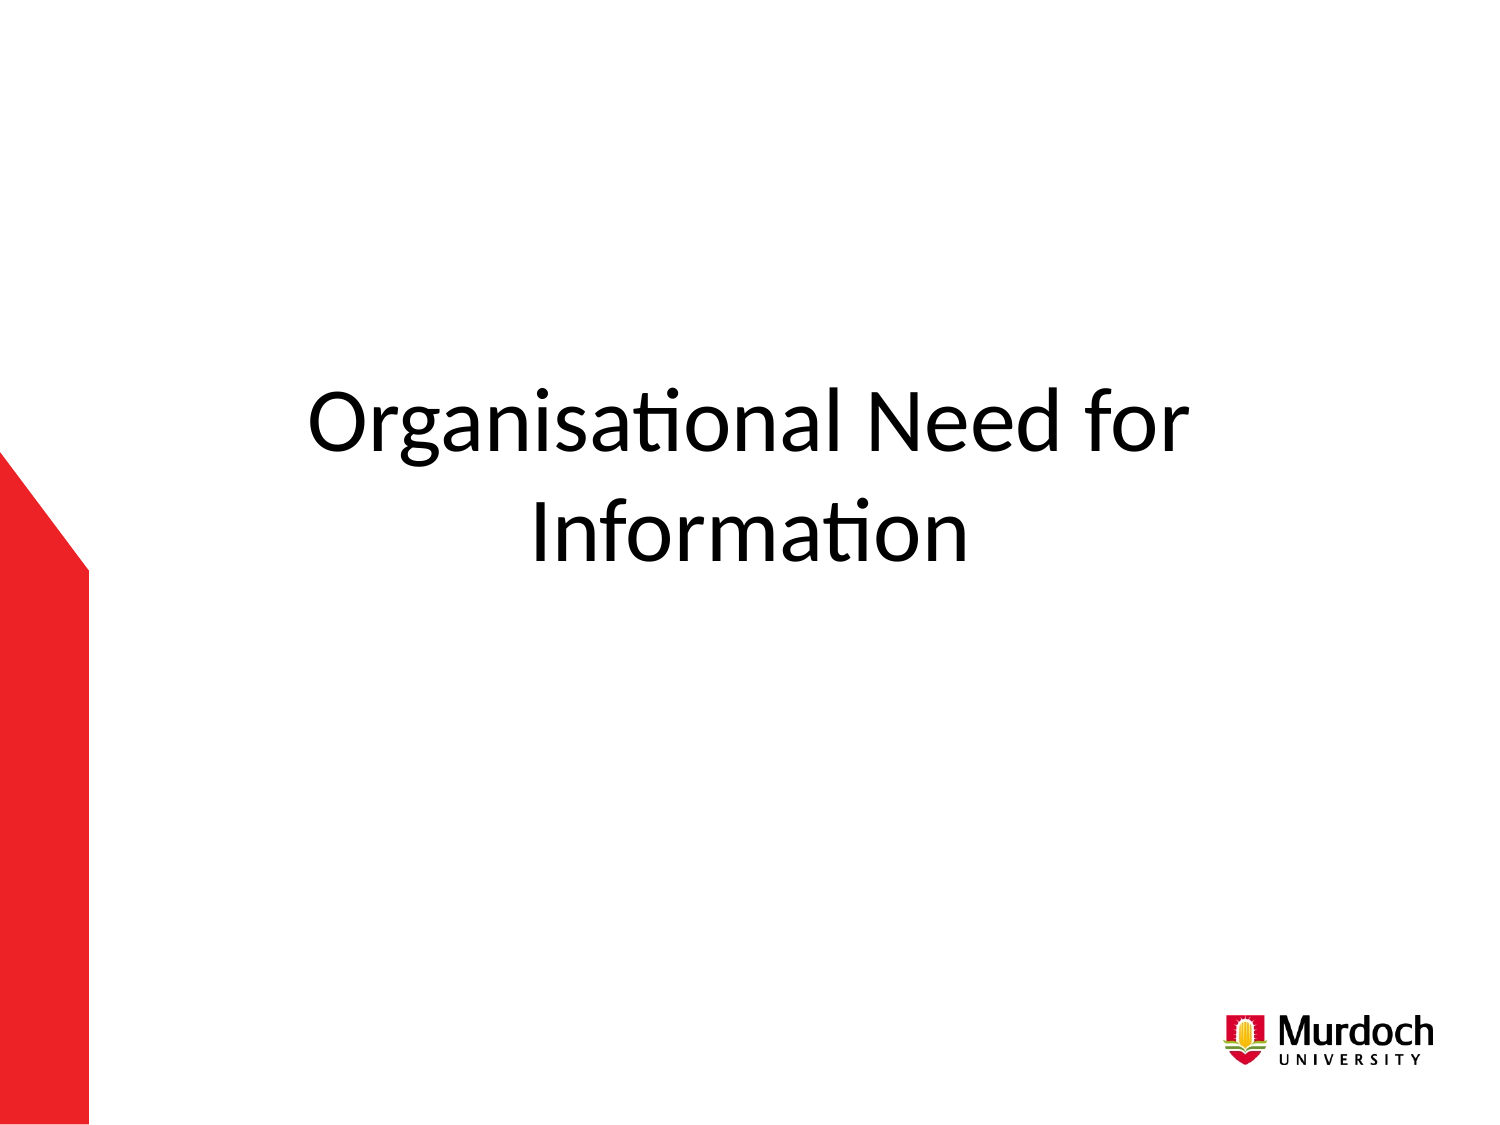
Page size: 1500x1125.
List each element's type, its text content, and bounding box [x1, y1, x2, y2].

picture [1223, 1015, 1433, 1065]
title Organisational Need for Information [112, 349, 1388, 591]
